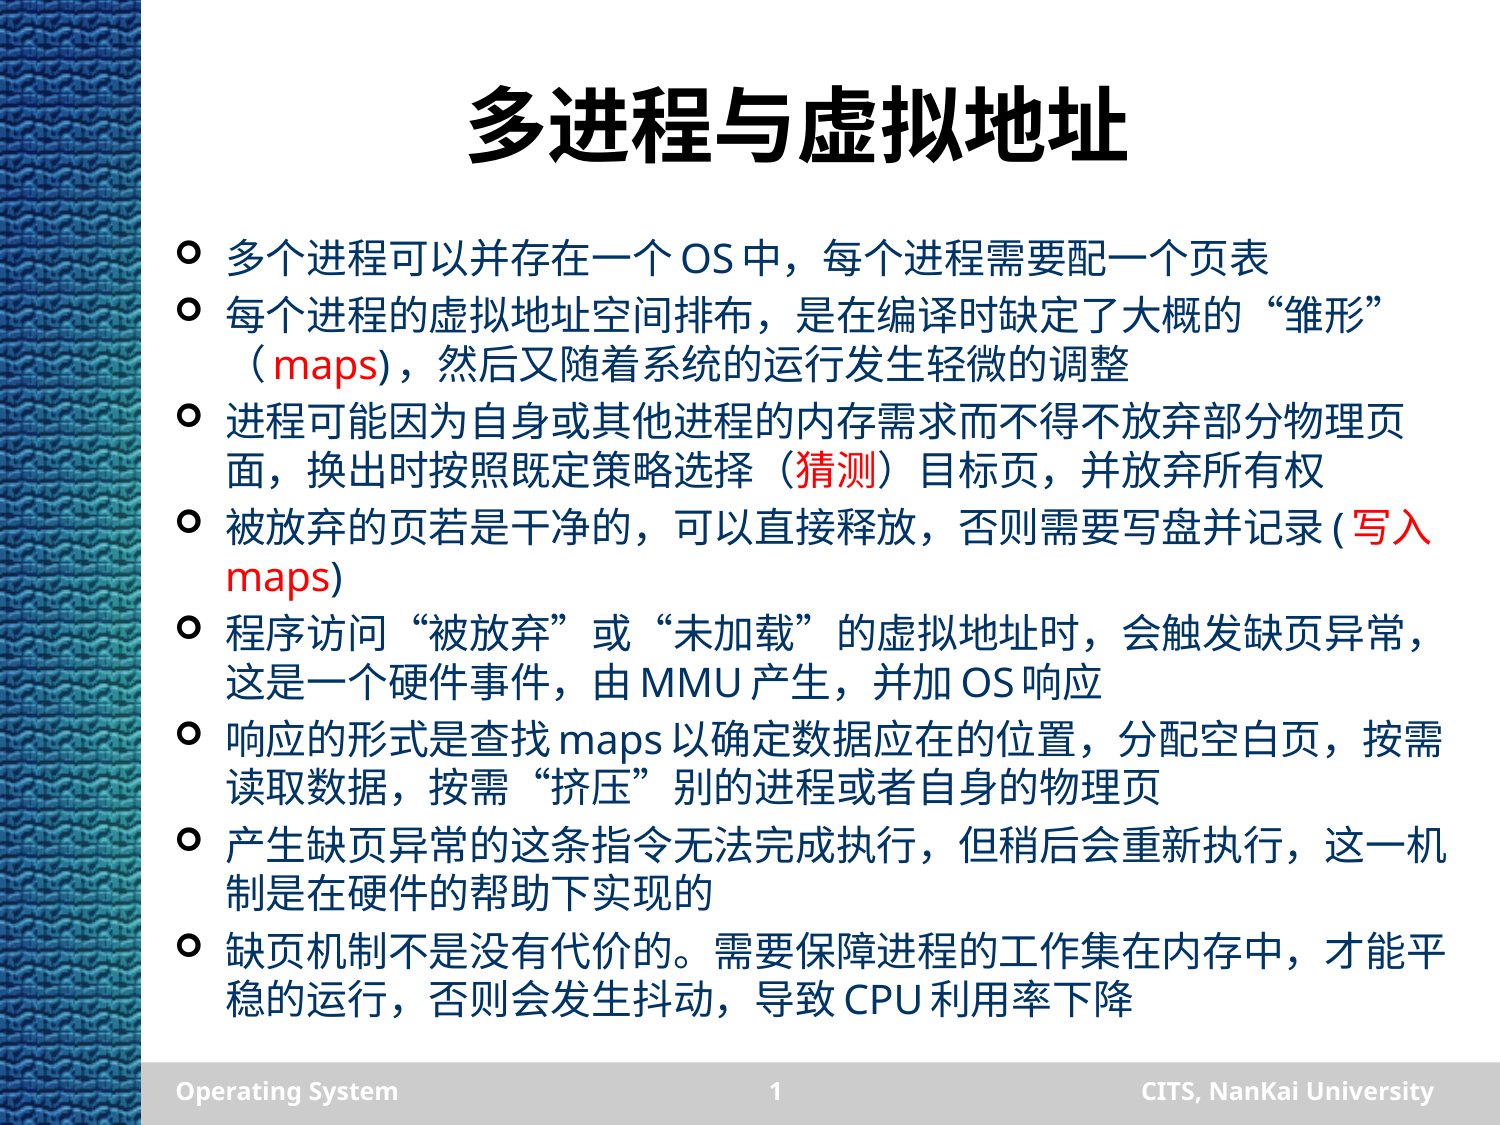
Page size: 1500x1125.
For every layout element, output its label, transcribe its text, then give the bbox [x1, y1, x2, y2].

picture [0, 0, 141, 1125]
footer CITS, NanKai University [974, 1067, 1451, 1118]
title 多进程与虚拟地址 [159, 50, 1436, 197]
list 多个进程可以并存在一个OS中，每个进程需要配一个页表 每个进程的虚拟地址空间排布，是在编译时缺定了大概的“雏形”（maps)，然后又随着系统的运行发生轻微的调整 进程可能因为自身或其他进程的内存需求而不得不放弃部分物理页面，换出时按照既定策略选择（猜测）目标页，并放弃所有权 被放弃的页若是干净的，可以直接释放，否则需要写盘并记录(写入maps) 程序访问“被放弃”或“未加载”的虚拟地址时，会触发缺页异常，这是一个硬件事件，由MMU产生，并加OS响应 响应的形式是查找maps以确定数据应在的位置，分配空白页，按需读取数据，按需“挤压”别的进程或者自身的物理页 产生缺页异常的这条指令无法完成执行，但稍后会重新执行，这一机制是在硬件的帮助下实现的 缺页机制不是没有代价的。需要保障进程的工作集在内存中，才能平稳的运行，否则会发生抖动，导致CPU利用率下降 [159, 224, 1483, 1047]
slide_number 1 [600, 1067, 951, 1118]
slide_number Operating System [160, 1067, 574, 1118]
